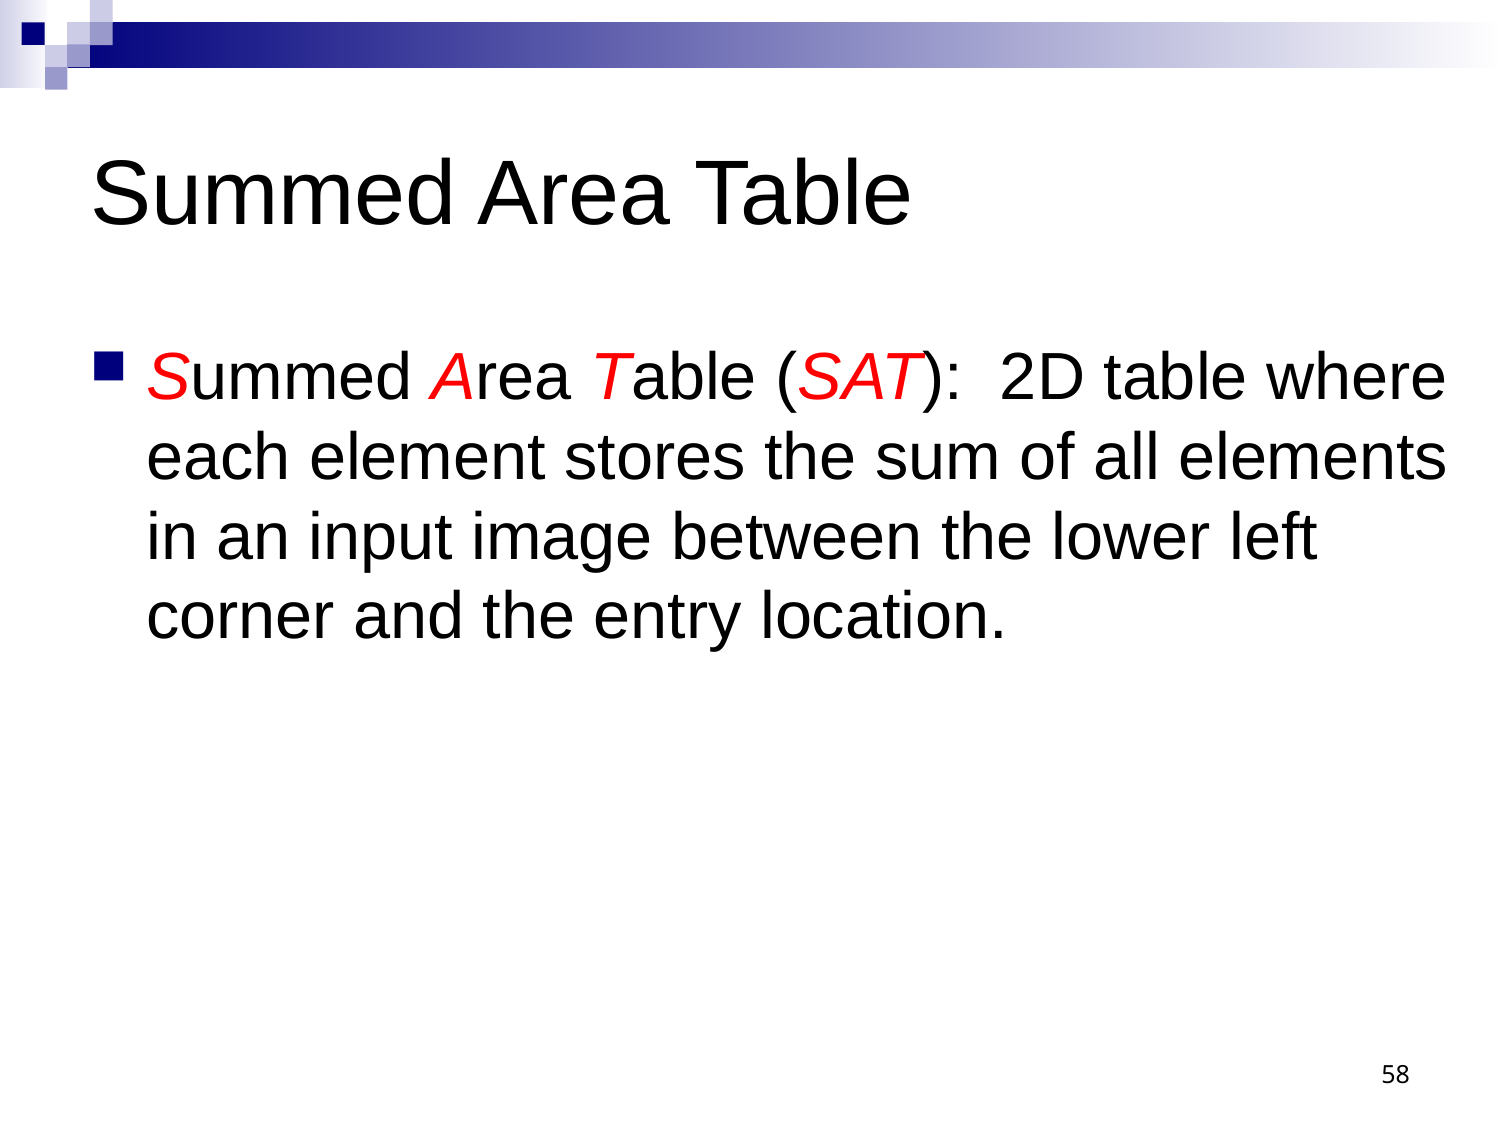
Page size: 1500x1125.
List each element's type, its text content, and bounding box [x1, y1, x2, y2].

list Summed Area Table (SAT): 2D table where each element stores the sum of all elements in an input image between the lower left corner and the entry location. [75, 324, 1500, 1075]
text_box 111 [778, 22, 783, 67]
slide_number 58 [1074, 1024, 1426, 1101]
title Summed Area Table [75, 75, 1425, 300]
text_box [689, 22, 693, 67]
